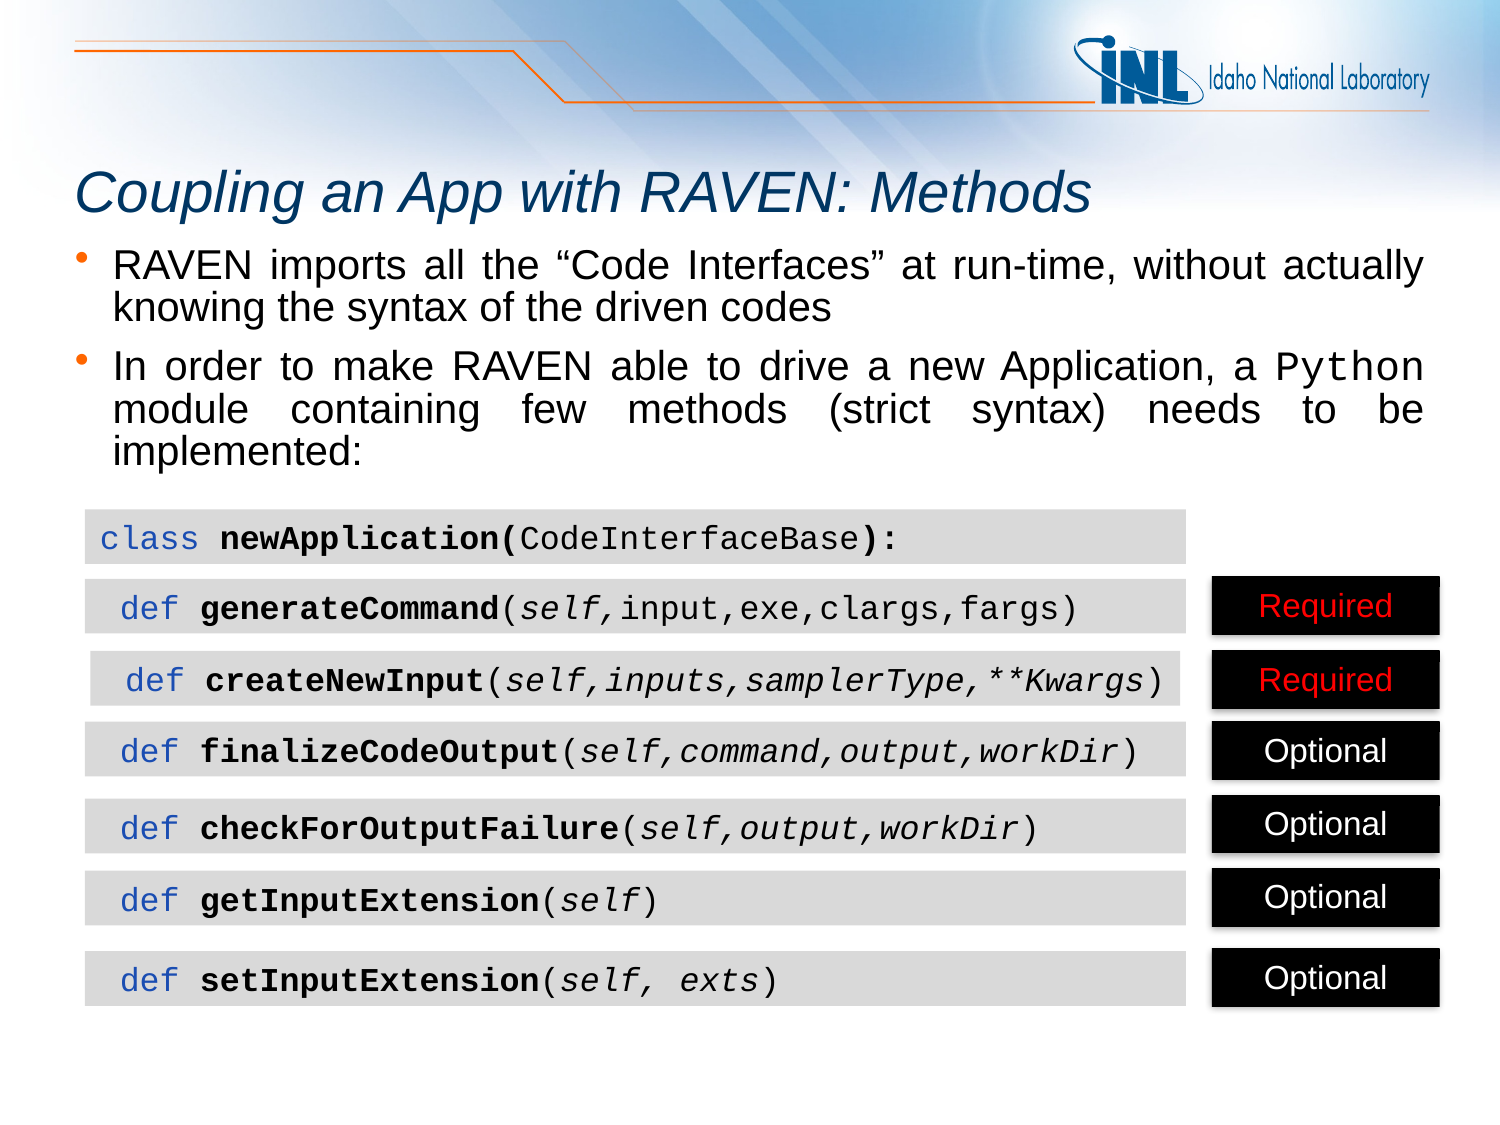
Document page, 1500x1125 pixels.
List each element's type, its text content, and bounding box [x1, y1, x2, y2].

text_box def getInputExtension(self) [84, 870, 1186, 926]
text_box def finalizeCodeOutput(self,command,output,workDir) [84, 721, 1186, 777]
picture [0, 0, 1500, 1125]
title Coupling an App with RAVEN: Methods [74, 164, 1426, 227]
text_box Required [1211, 650, 1440, 709]
text_box RAVEN imports all the “Code Interfaces” at run-time, without actually knowing the syntax of the driven codes In order to make RAVEN able to drive a new Application, a Python module containing few methods (strict syntax) needs to be implemented: [74, 245, 1425, 488]
text_box class newApplication(CodeInterfaceBase): [84, 509, 1186, 564]
text_box def checkForOutputFailure(self,output,workDir) [84, 798, 1186, 854]
text_box Optional [1211, 795, 1440, 853]
text_box Optional [1211, 948, 1440, 1007]
text_box def setInputExtension(self, exts) [84, 951, 1186, 1006]
text_box Required [1211, 576, 1440, 635]
text_box def createNewInput(self,inputs,samplerType,**Kwargs) [90, 650, 1181, 706]
text_box Optional [1211, 868, 1440, 927]
text_box Optional [1211, 721, 1440, 780]
text_box def generateCommand(self,input,exe,clargs,fargs) [84, 578, 1186, 634]
